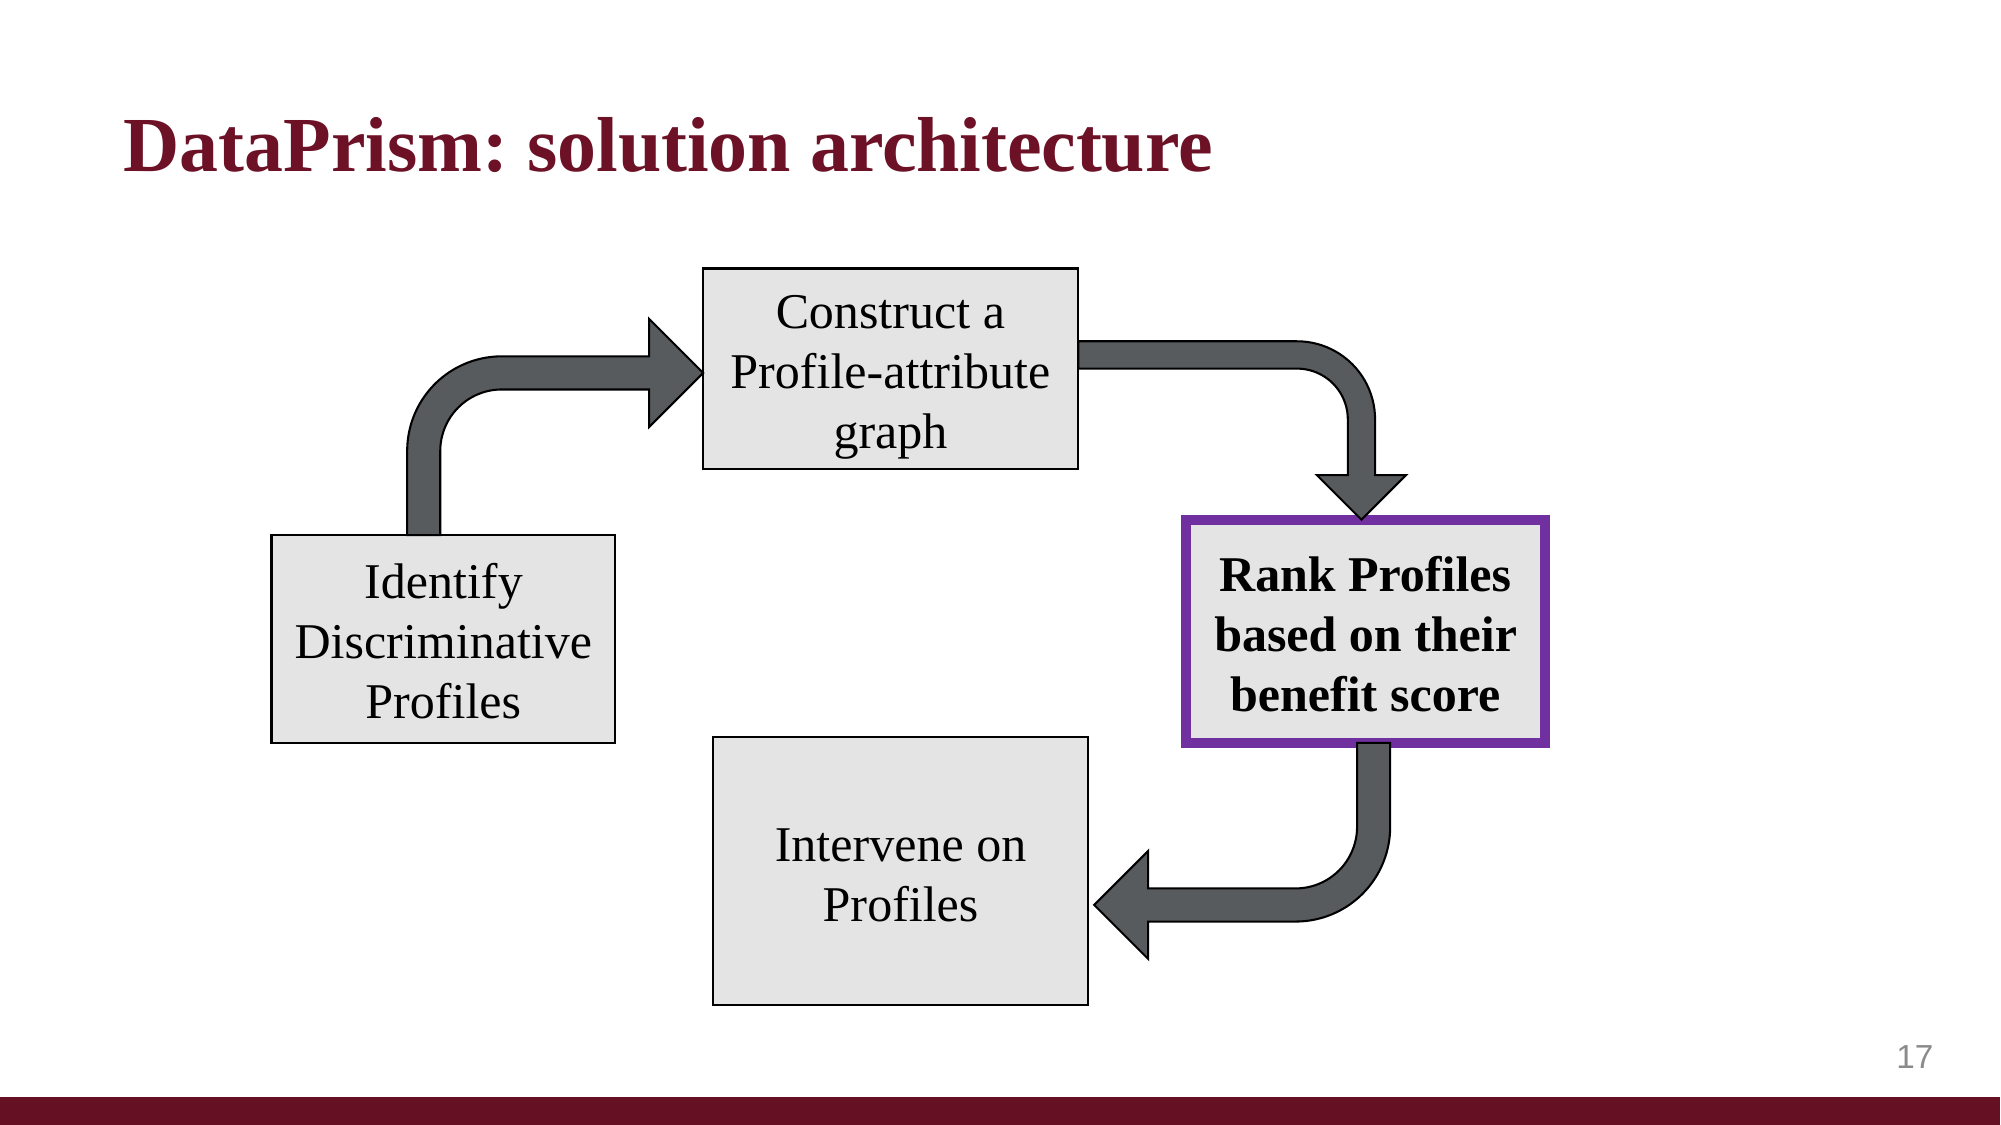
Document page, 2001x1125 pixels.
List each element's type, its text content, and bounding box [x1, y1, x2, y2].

text_box Rank Profiles based on their benefit score [1185, 519, 1546, 744]
text_box Construct a Profile-attribute graph [702, 267, 1079, 470]
text_box Intervene on Profiles [712, 736, 1089, 1006]
text_box [1077, 340, 1409, 522]
text_box [1092, 741, 1392, 962]
list DataPrism: solution architecture [93, 93, 1906, 196]
text_box [406, 316, 705, 537]
text_box Identify Discriminative Profiles [270, 534, 616, 744]
slide_number 17 [1481, 1025, 1949, 1086]
